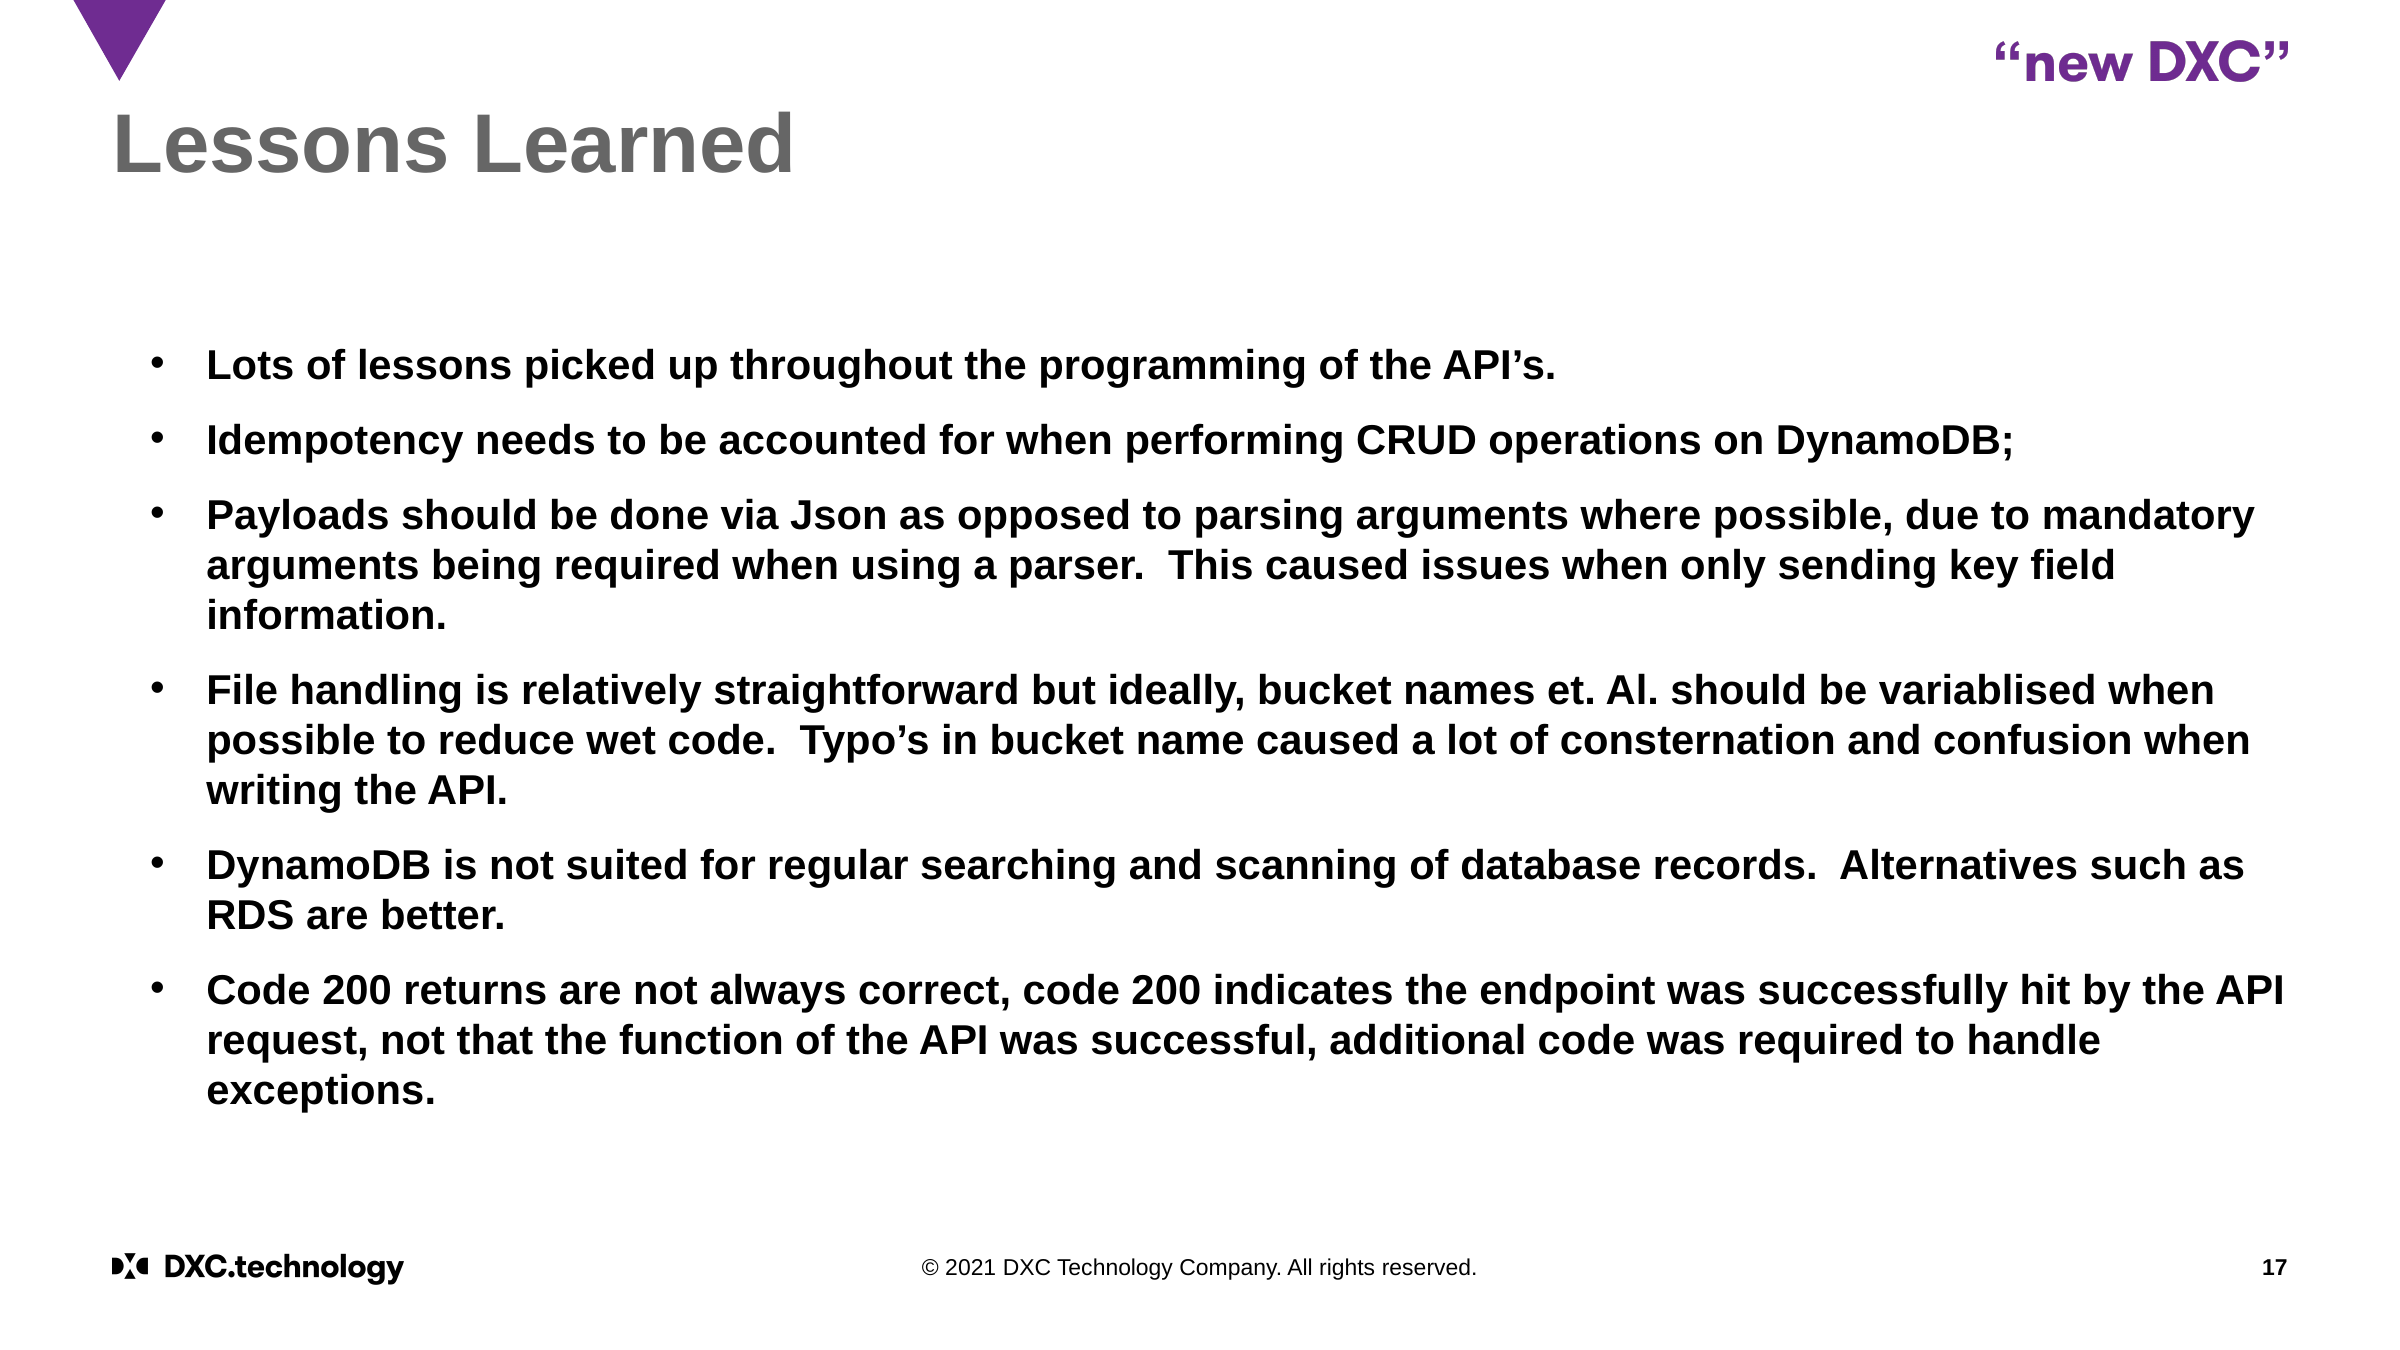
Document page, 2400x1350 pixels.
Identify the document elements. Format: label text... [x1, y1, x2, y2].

title Lessons Learned [112, 104, 2288, 337]
picture [1996, 40, 2288, 82]
picture [112, 1253, 404, 1285]
list Lots of lessons picked up throughout the programming of the API’s. Idempotency needs to be accounted for when performing CRUD operations on DynamoDB; Payloads should be done via Json as opposed to parsing arguments where possible, due to mandatory arguments being required when using a parser. This caused issues when only sending key field information. File handling is relatively straightforward but ideally, bucket names et. Al. should be variablised when possible to reduce wet code. Typo’s in bucket name caused a lot of consternation and confusion when writing the API. DynamoDB is not suited for regular searching and scanning of database records. Alternatives such as RDS are better. Code 200 returns are not always correct, code 200 indicates the endpoint was successfully hit by the API request, not that the function of the API was successful, additional code was required to handle exceptions. [112, 337, 2288, 1178]
